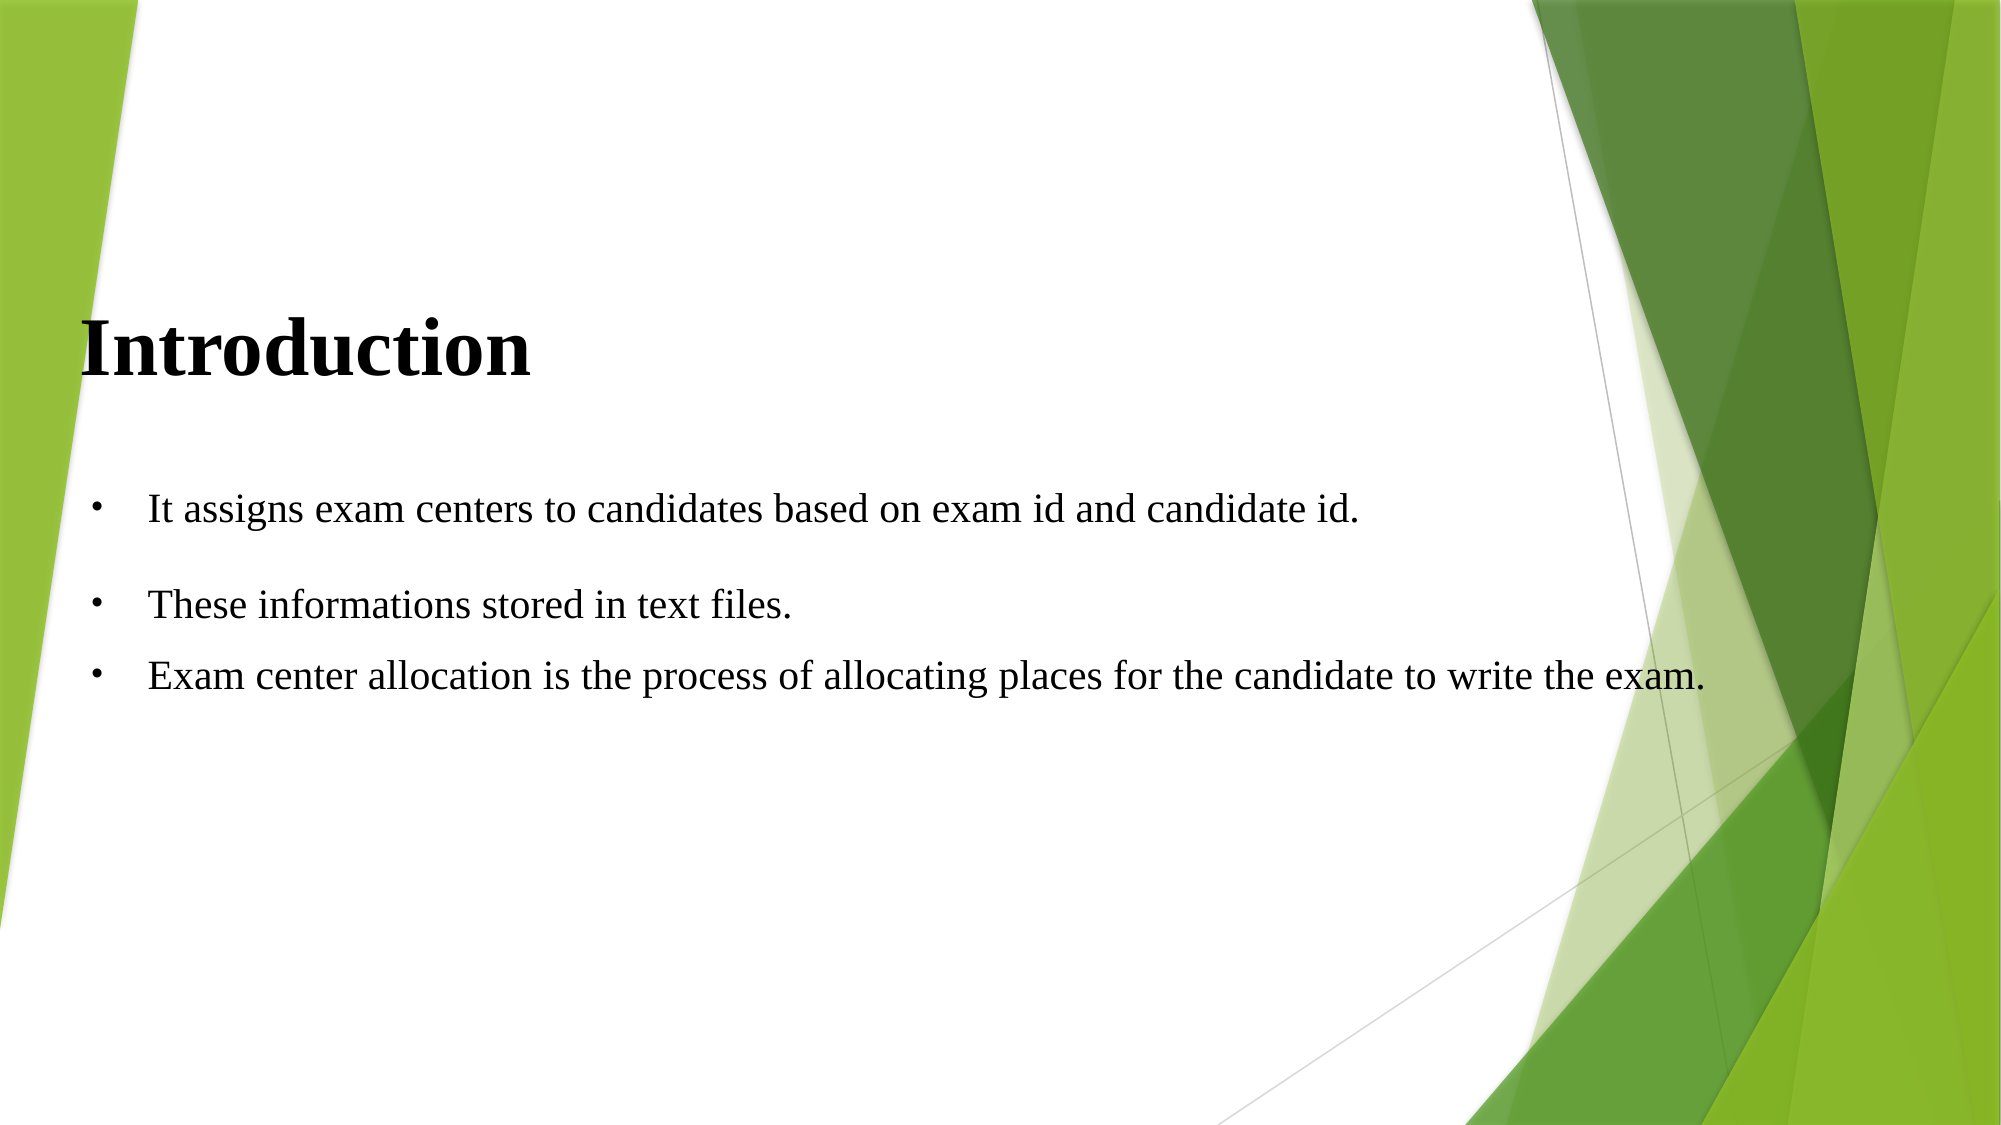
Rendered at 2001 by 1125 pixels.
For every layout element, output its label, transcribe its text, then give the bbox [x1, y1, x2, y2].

title Introduction [0, 68, 547, 400]
subtitle It assigns exam centers to candidates based on exam id and candidate id. These informations stored in text files. Exam center allocation is the process of allocating places for the candidate to write the exam. [76, 448, 1739, 1010]
